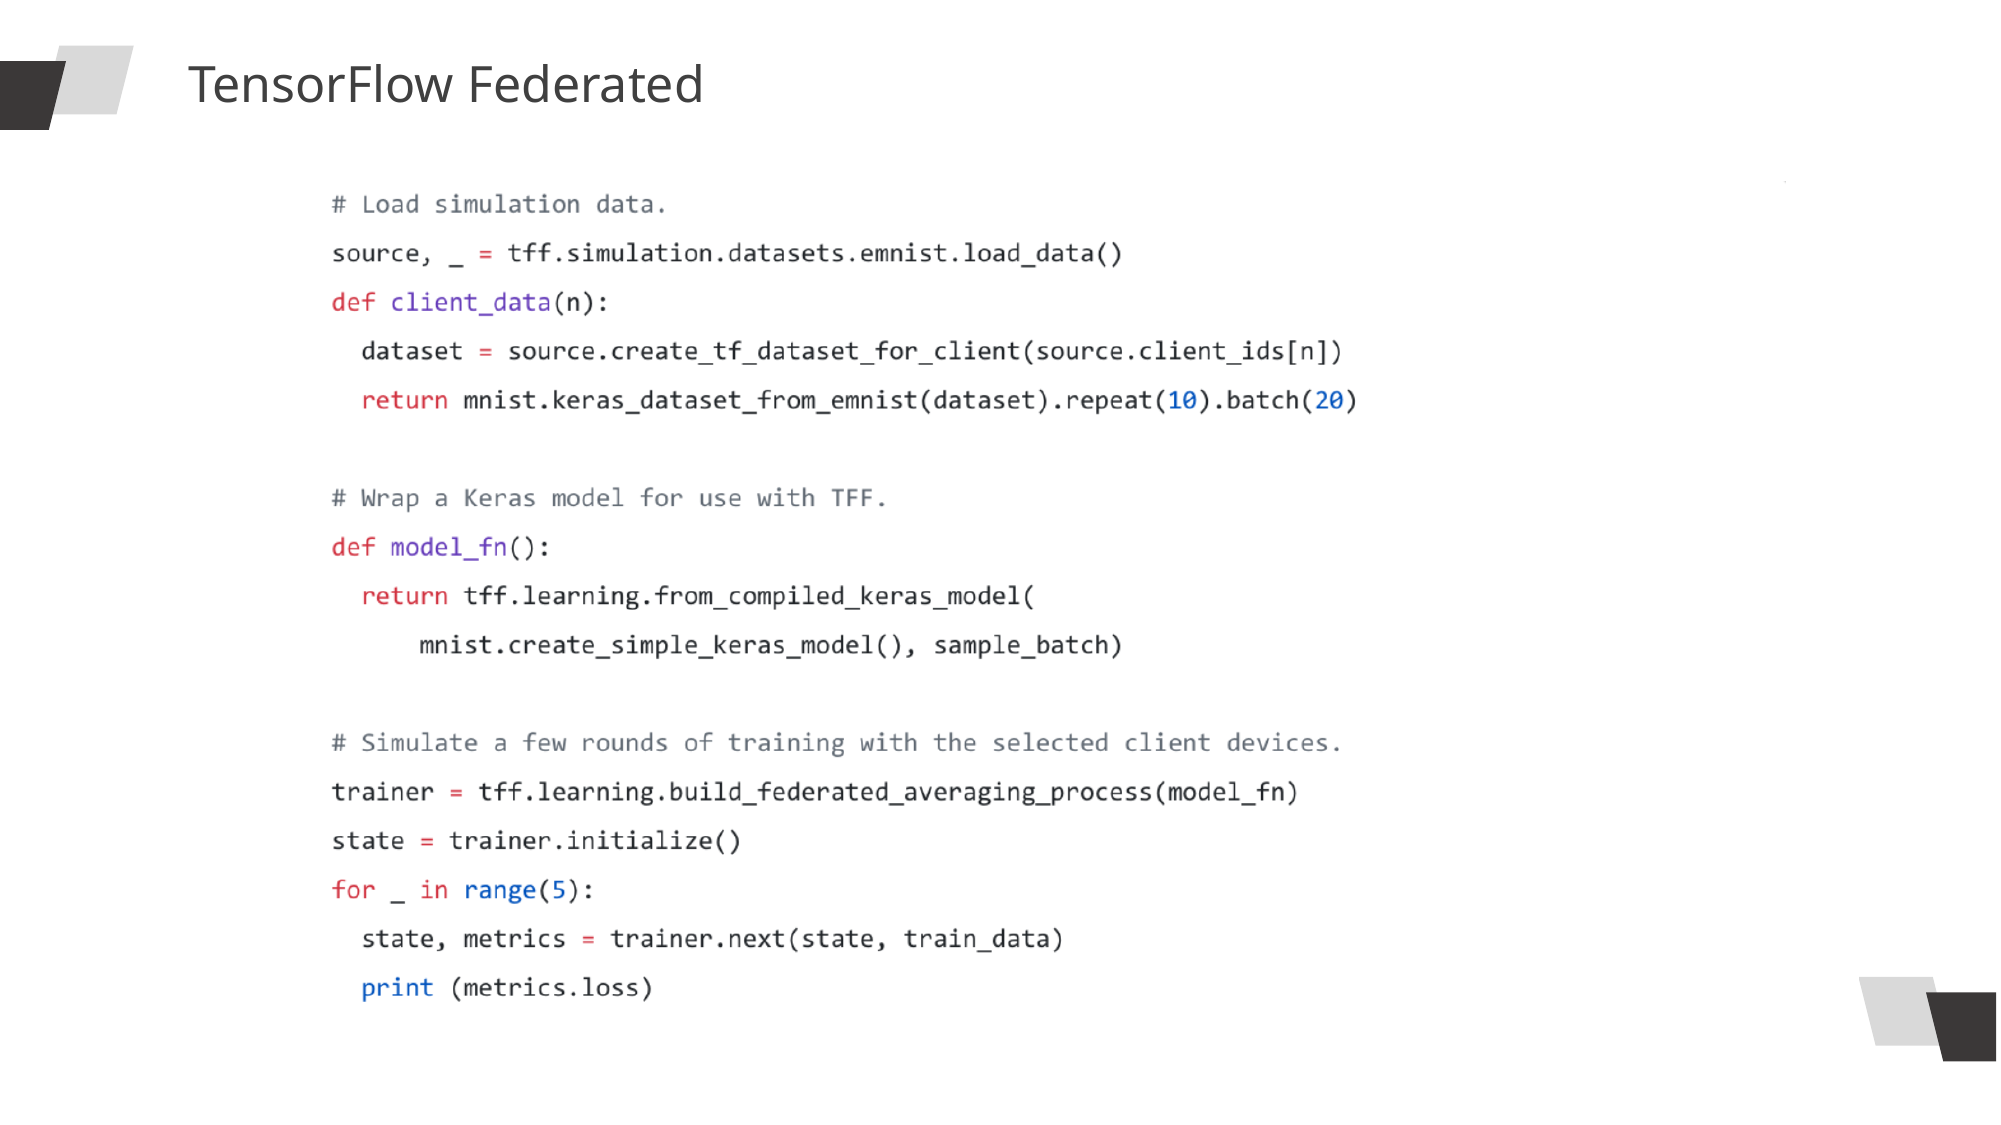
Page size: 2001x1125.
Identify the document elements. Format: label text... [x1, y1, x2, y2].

picture [297, 172, 1859, 1012]
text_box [0, 45, 134, 130]
text_box TensorFlow Federated [173, 45, 1064, 121]
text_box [1858, 976, 1997, 1062]
